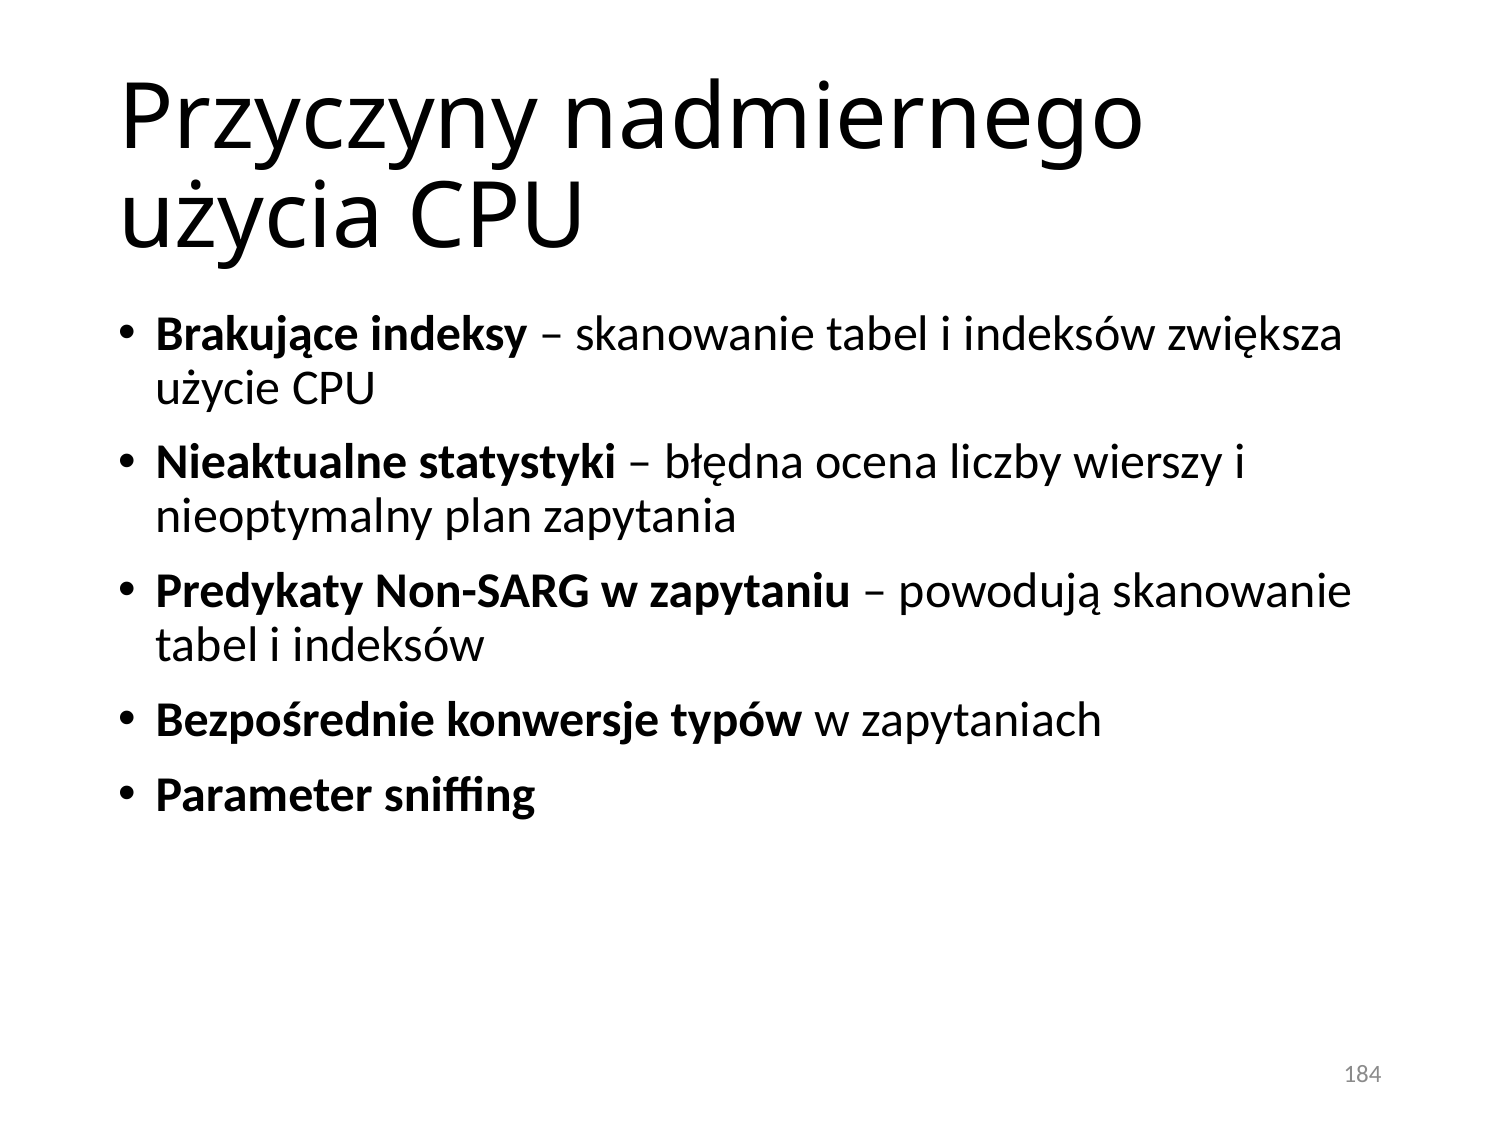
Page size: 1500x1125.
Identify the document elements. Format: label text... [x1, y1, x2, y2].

title Przyczyny nadmiernego użycia CPU [103, 59, 1397, 278]
list Brakujące indeksy – skanowanie tabel i indeksów zwiększa użycie CPU Nieaktualne statystyki – błędna ocena liczby wierszy i nieoptymalny plan zapytania Predykaty Non-SARG w zapytaniu – powodują skanowanie tabel i indeksów Bezpośrednie konwersje typów w zapytaniach Parameter sniffing [103, 299, 1397, 1014]
slide_number 184 [1059, 1042, 1397, 1103]
